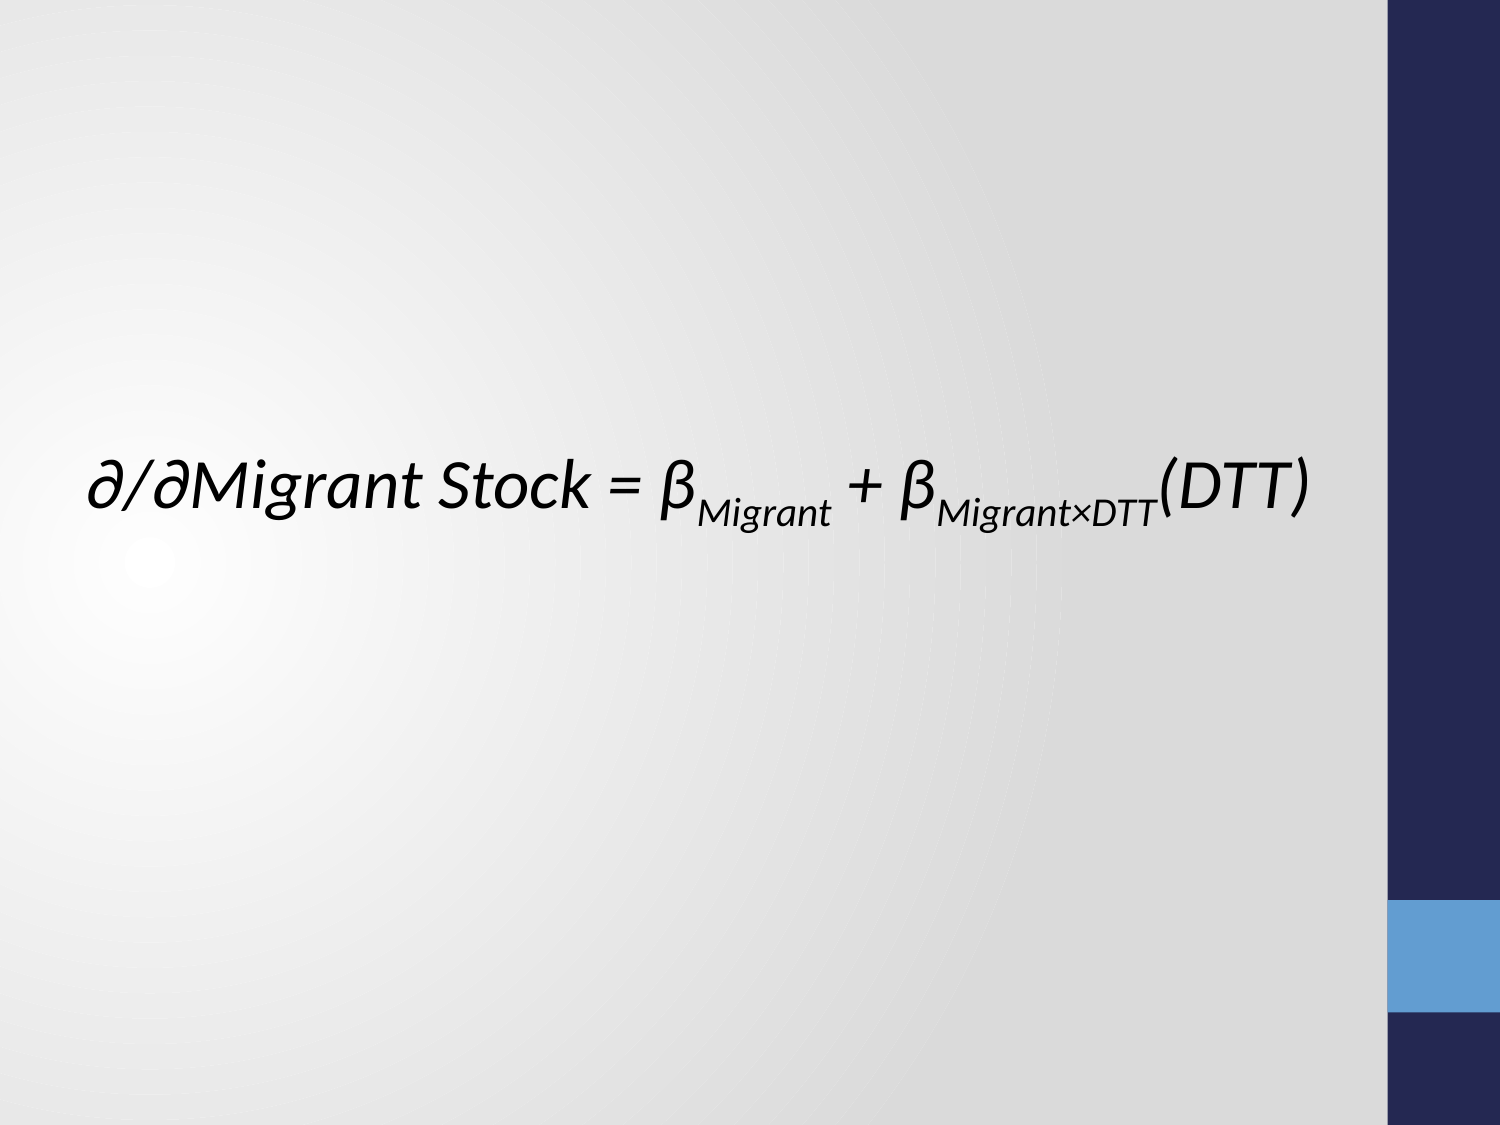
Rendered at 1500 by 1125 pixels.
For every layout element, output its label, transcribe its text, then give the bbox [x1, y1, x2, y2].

list ∂/∂Migrant Stock = βMigrant + βMigrant×DTT(DTT) [26, 232, 1373, 1088]
